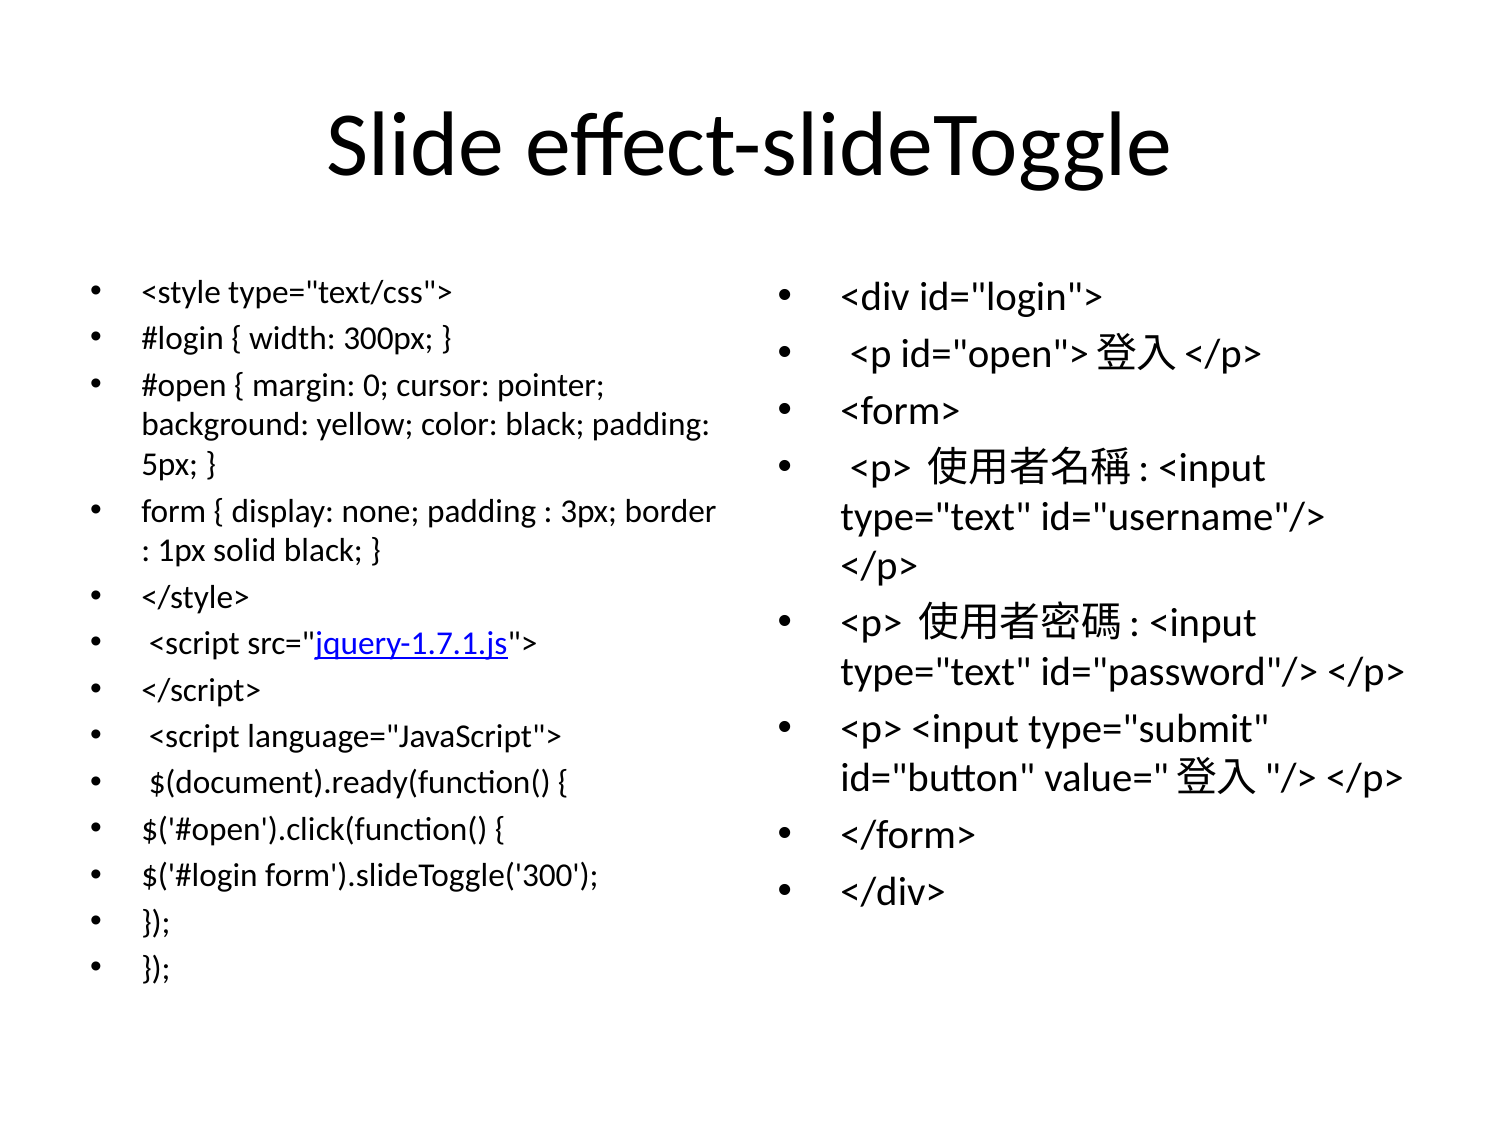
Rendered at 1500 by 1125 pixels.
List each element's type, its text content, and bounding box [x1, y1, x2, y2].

title Slide effect-slideToggle [75, 45, 1425, 233]
list <div id="login"> <p id="open">登入</p> <form> <p> 使用者名稱: <input type="text" id="username"/> </p> <p> 使用者密碼: <input type="text" id="password"/> </p> <p> <input type="submit" id="button" value="登入"/> </p> </form> </div> [762, 262, 1425, 1005]
list <style type="text/css"> #login { width: 300px; } #open { margin: 0; cursor: pointer; background: yellow; color: black; padding: 5px; } form { display: none; padding : 3px; border : 1px solid black; } </style> <script src="jquery-1.7.1.js"> </script> <script language="JavaScript"> $(document).ready(function() { $('#open').click(function() { $('#login form').slideToggle('300'); }); }); [75, 262, 738, 1005]
